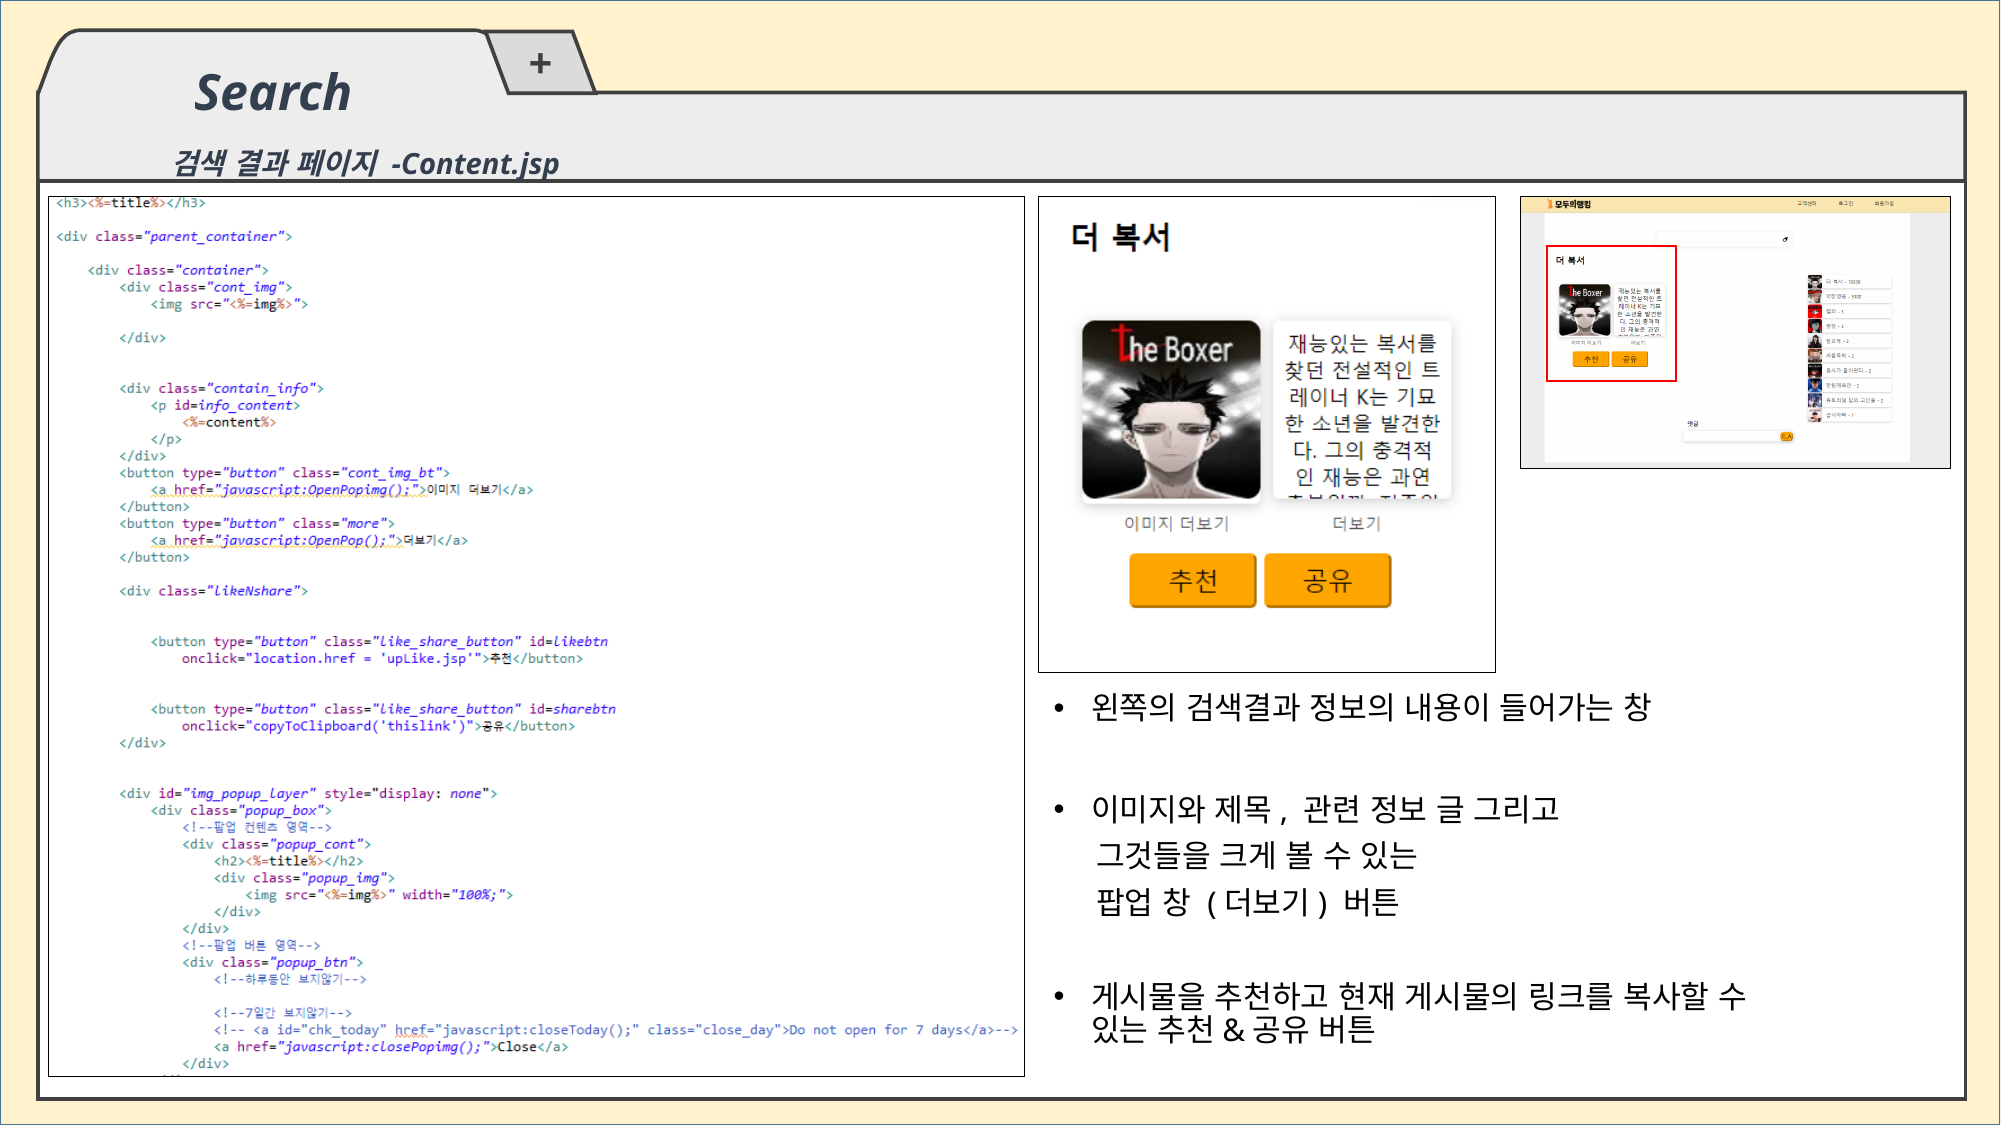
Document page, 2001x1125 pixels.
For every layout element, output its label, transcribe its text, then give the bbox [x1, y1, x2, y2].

picture [1038, 196, 1496, 673]
picture [48, 195, 1025, 1077]
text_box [82, 23, 649, 189]
picture [1520, 195, 1951, 469]
list 왼쪽의 검색결과 정보의 내용이 들어가는 창 이미지와 제목, 관련 정보 글 그리고 그것들을 크게 볼 수 있는 팝업 창 (더보기) 버튼 게시물을 추천하고 현재 게시물의 링크를 복사할 수 있는 추천&공유 버튼 [1038, 685, 1793, 1109]
